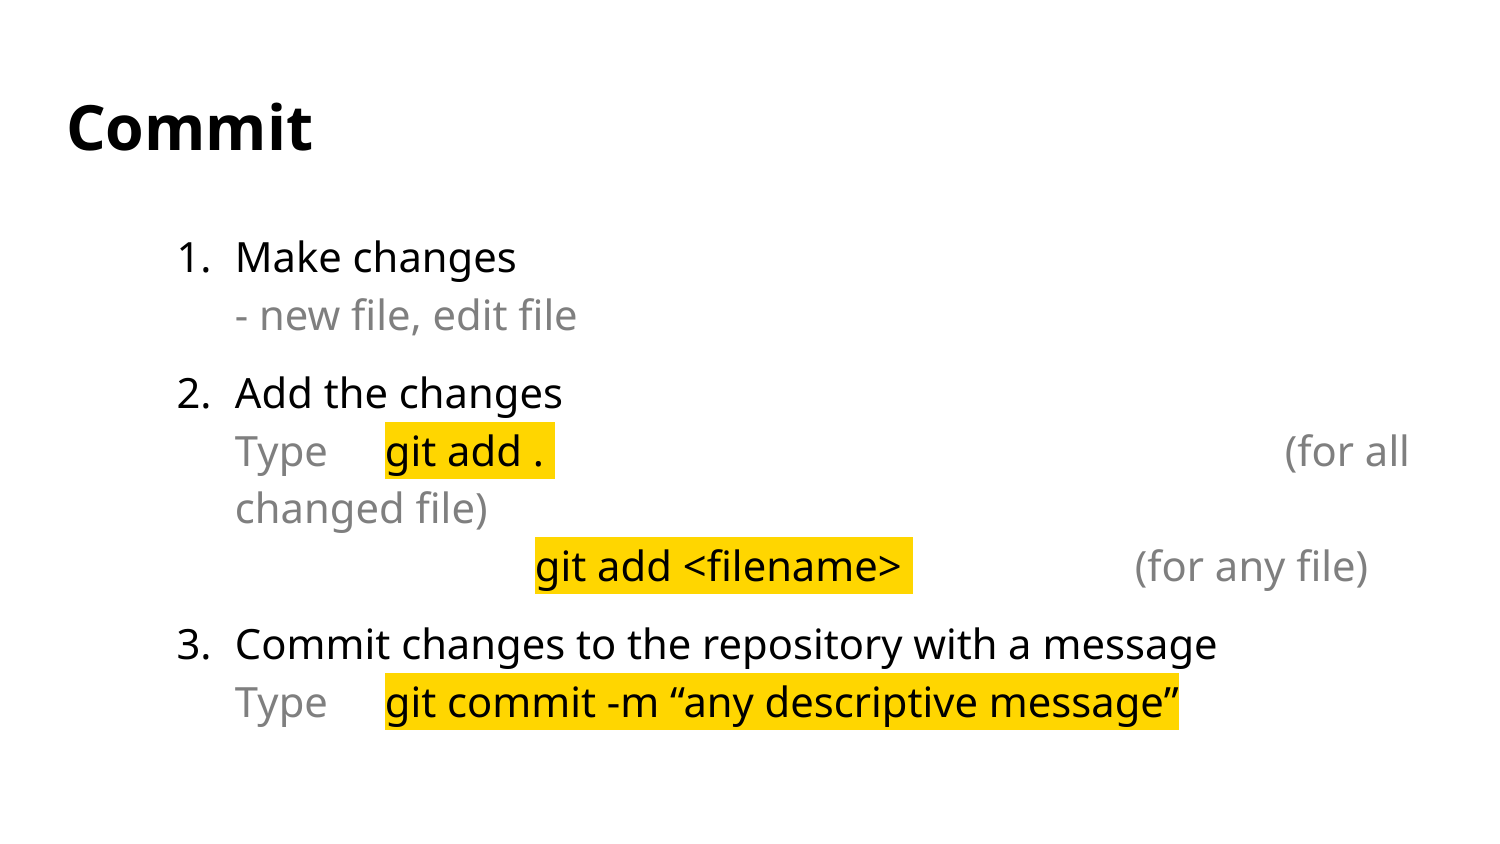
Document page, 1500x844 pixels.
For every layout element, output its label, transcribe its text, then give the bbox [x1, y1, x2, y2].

title Commit [51, 72, 1449, 176]
list Make changes - new file, edit file Add the changes Type git add . (for all changed file) git add <filename> (for any file) Commit changes to the repository with a message Type git commit -m “any descriptive message” [144, 208, 1436, 770]
